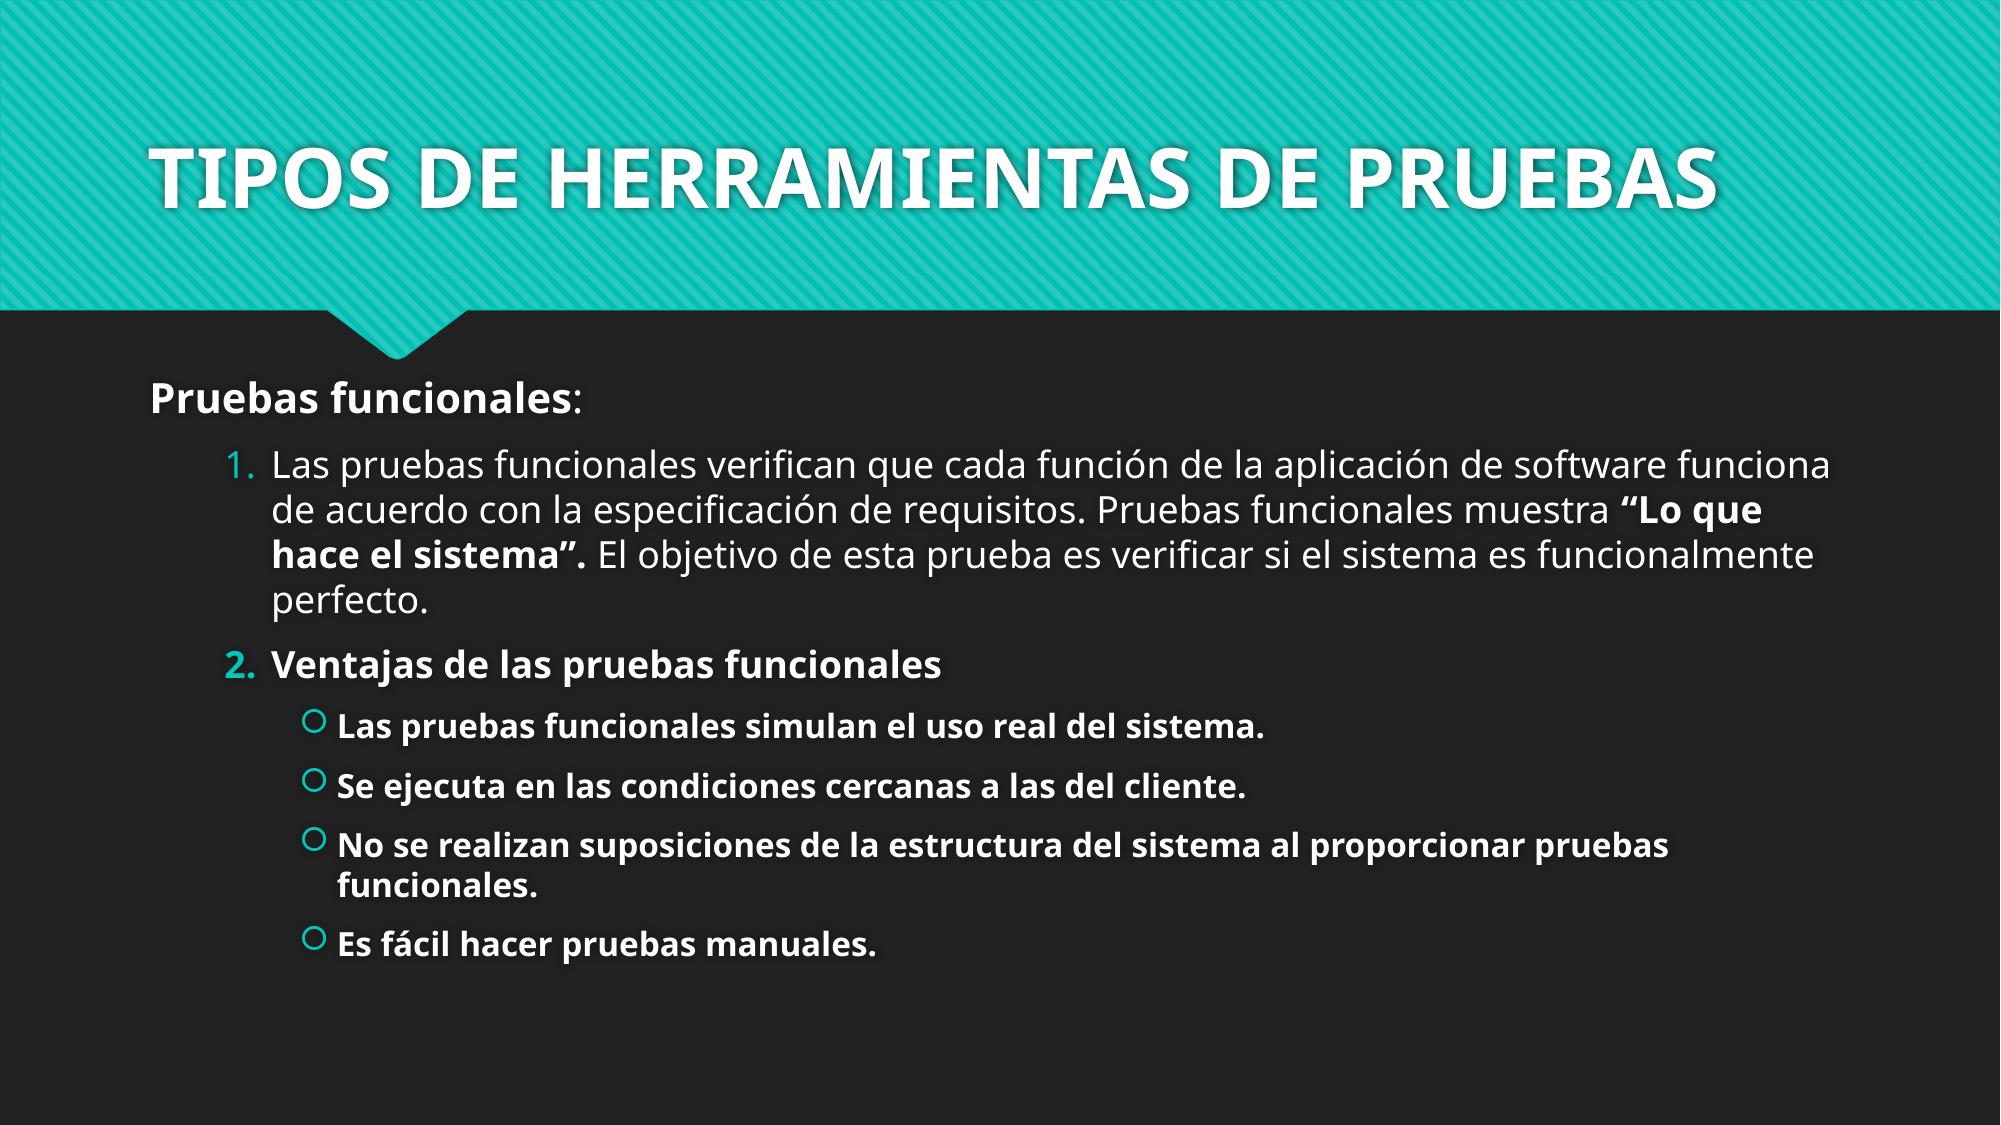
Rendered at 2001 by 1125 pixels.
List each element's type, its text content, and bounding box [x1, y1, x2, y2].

list Pruebas funcionales: Las pruebas funcionales verifican que cada función de la aplicación de software funciona de acuerdo con la especificación de requisitos. Pruebas funcionales muestra “Lo que hace el sistema”. El objetivo de esta prueba es verificar si el sistema es funcionalmente perfecto. Ventajas de las pruebas funcionales Las pruebas funcionales simulan el uso real del sistema. Se ejecuta en las condiciones cercanas a las del cliente. No se realizan suposiciones de la estructura del sistema al proporcionar pruebas funcionales. Es fácil hacer pruebas manuales. [134, 364, 1866, 1052]
title TIPOS DE HERRAMIENTAS DE PRUEBAS [132, 73, 1868, 233]
